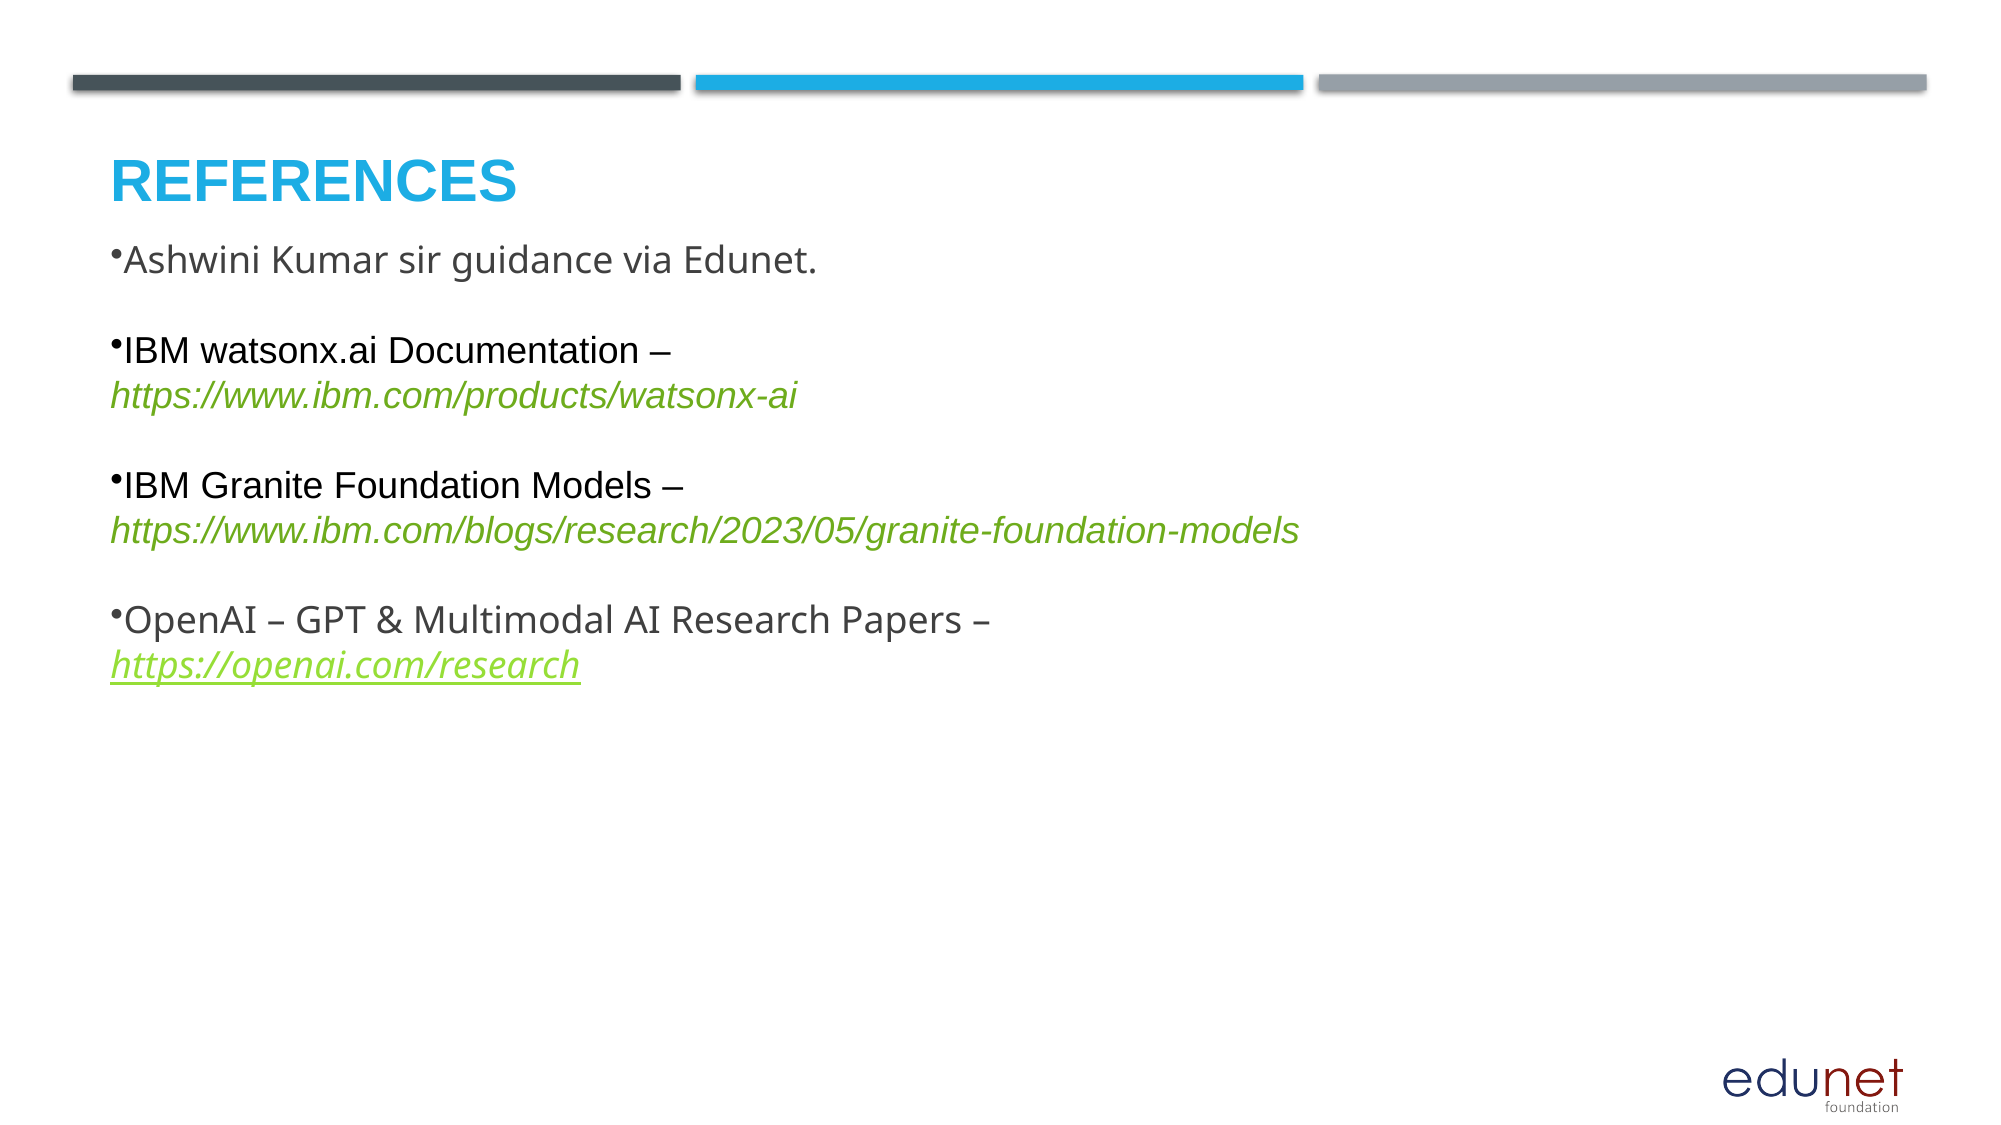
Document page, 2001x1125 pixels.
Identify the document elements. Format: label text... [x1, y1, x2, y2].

title References [95, 133, 1905, 221]
list Ashwini Kumar sir guidance via Edunet. IBM watsonx.ai Documentation – https://www.ibm.com/products/watsonx-ai IBM Granite Foundation Models – https://www.ibm.com/blogs/research/2023/05/granite-foundation-models OpenAI – GPT & Multimodal AI Research Papers – https://openai.com/research [95, 205, 1329, 859]
picture [1719, 1056, 1905, 1116]
